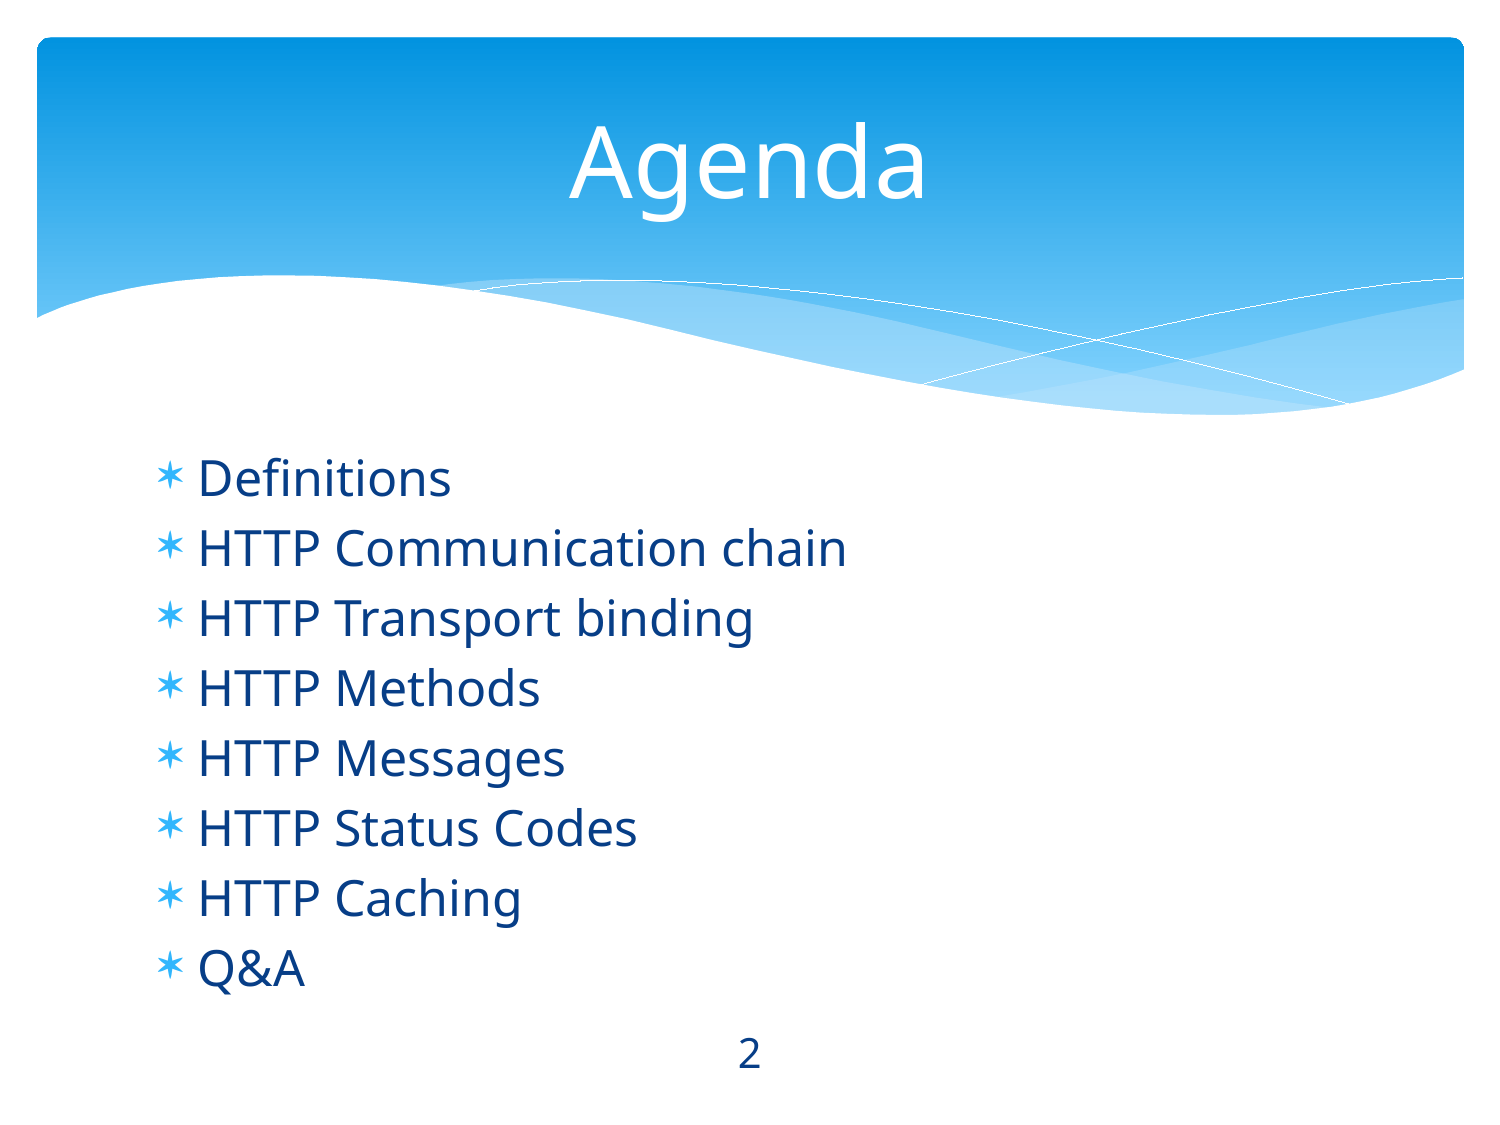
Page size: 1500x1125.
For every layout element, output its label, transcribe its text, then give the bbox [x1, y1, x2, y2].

title Agenda [75, 55, 1425, 261]
slide_number 2 [654, 1025, 846, 1086]
list Definitions HTTP Communication chain HTTP Transport binding HTTP Methods HTTP Messages HTTP Status Codes HTTP Caching Q&A [143, 438, 1359, 1005]
